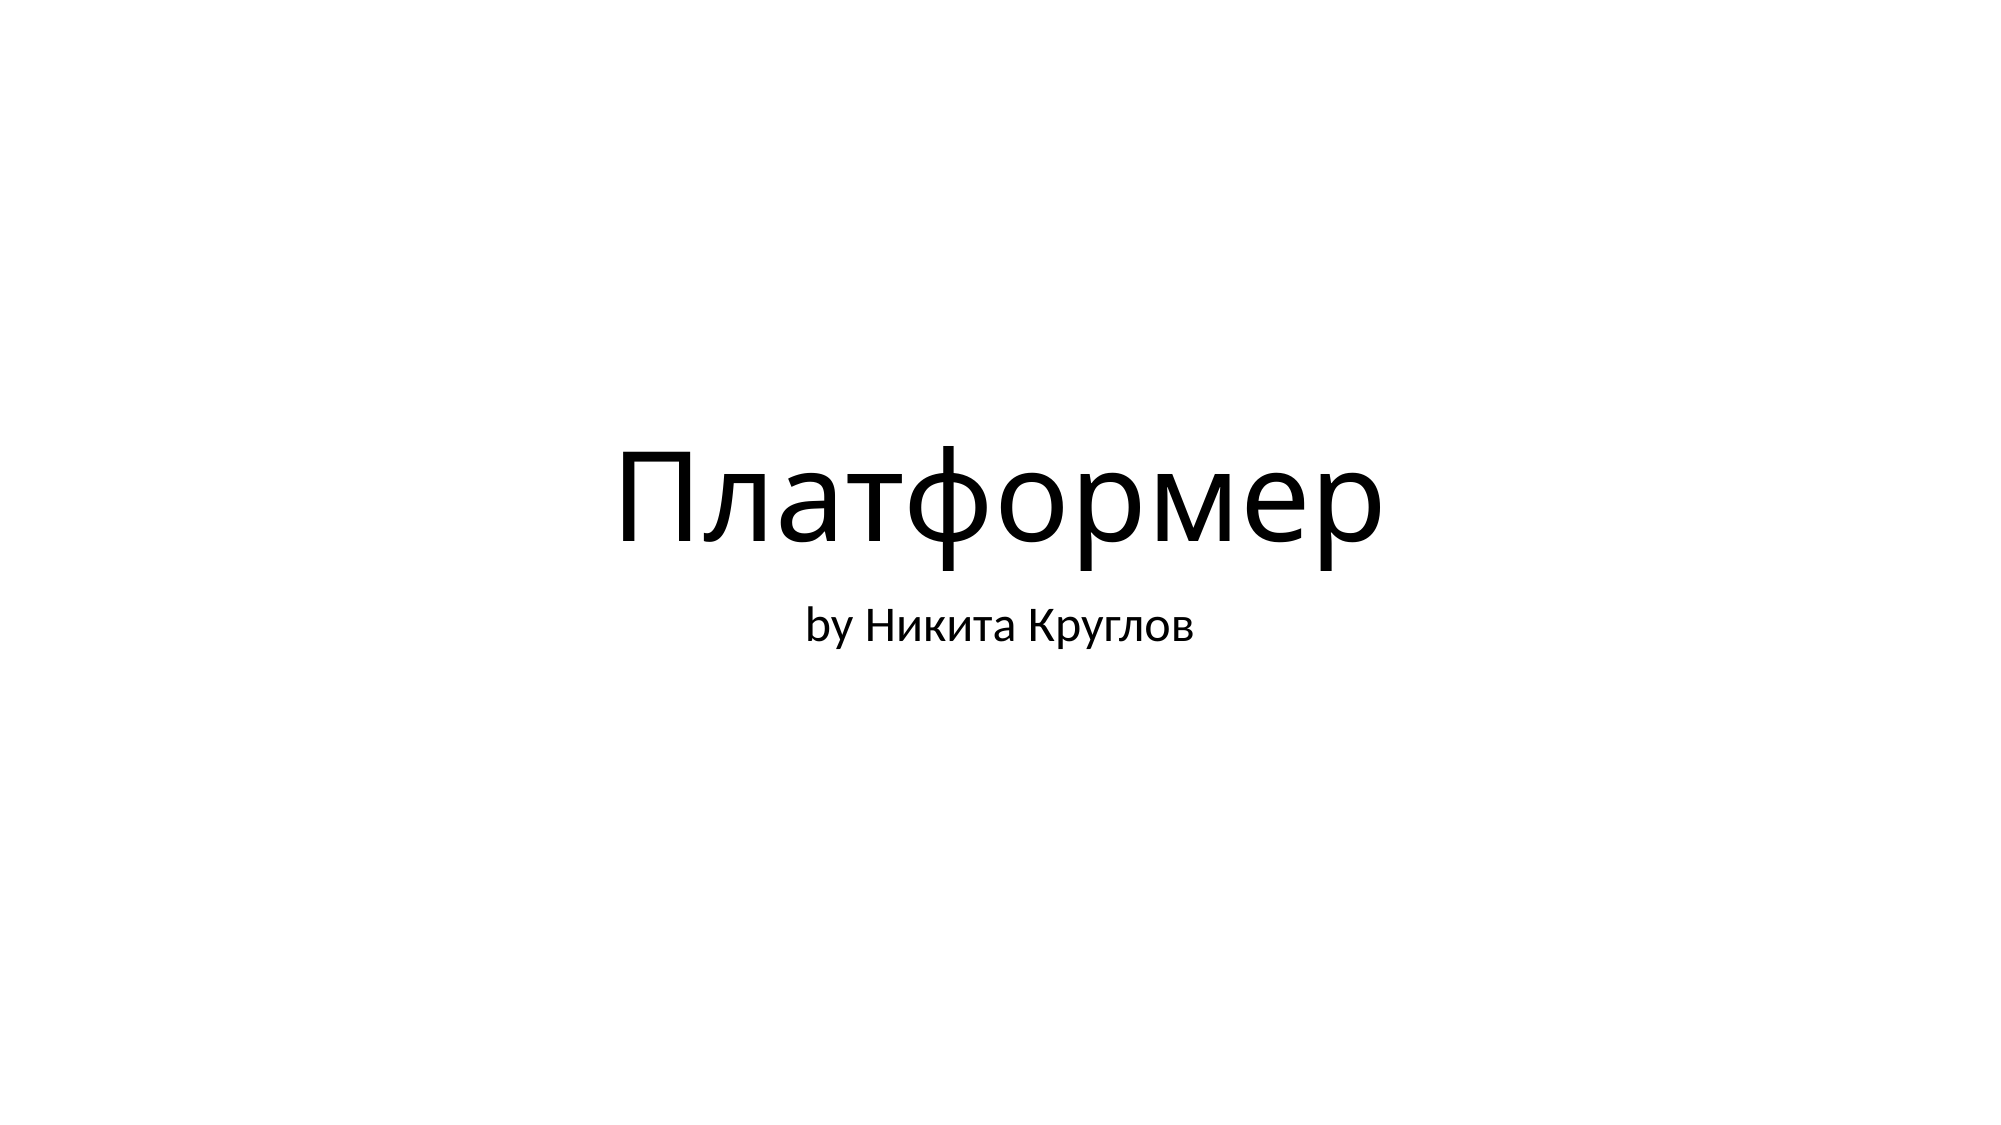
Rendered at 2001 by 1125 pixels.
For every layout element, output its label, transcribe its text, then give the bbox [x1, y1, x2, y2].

subtitle by Никита Круглов [249, 590, 1750, 863]
title Платформер [249, 184, 1750, 576]
